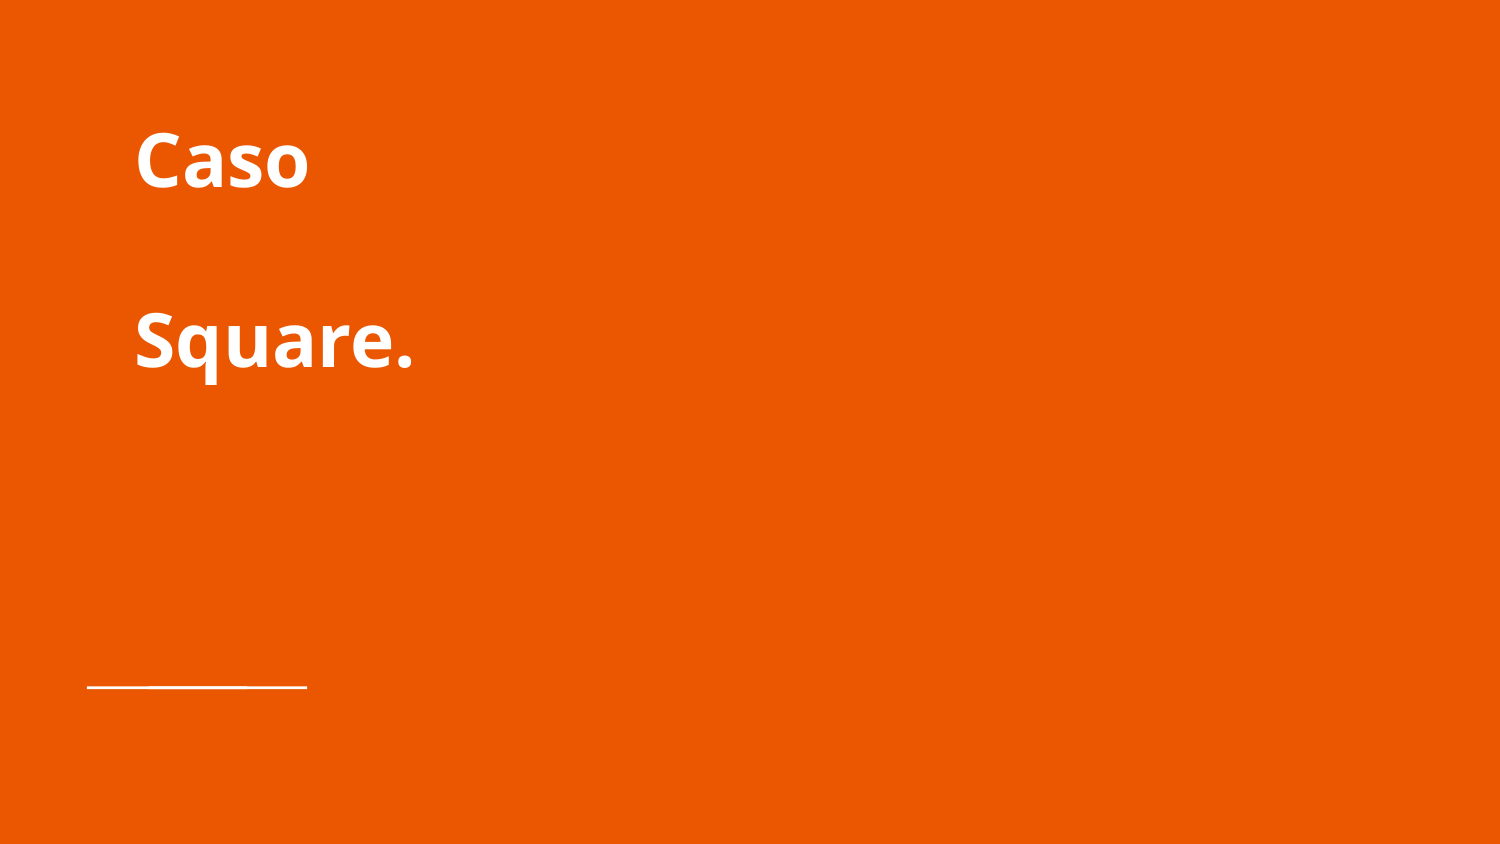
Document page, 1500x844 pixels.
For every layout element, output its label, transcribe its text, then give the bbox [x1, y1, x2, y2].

title Caso Square. [119, 65, 1404, 555]
